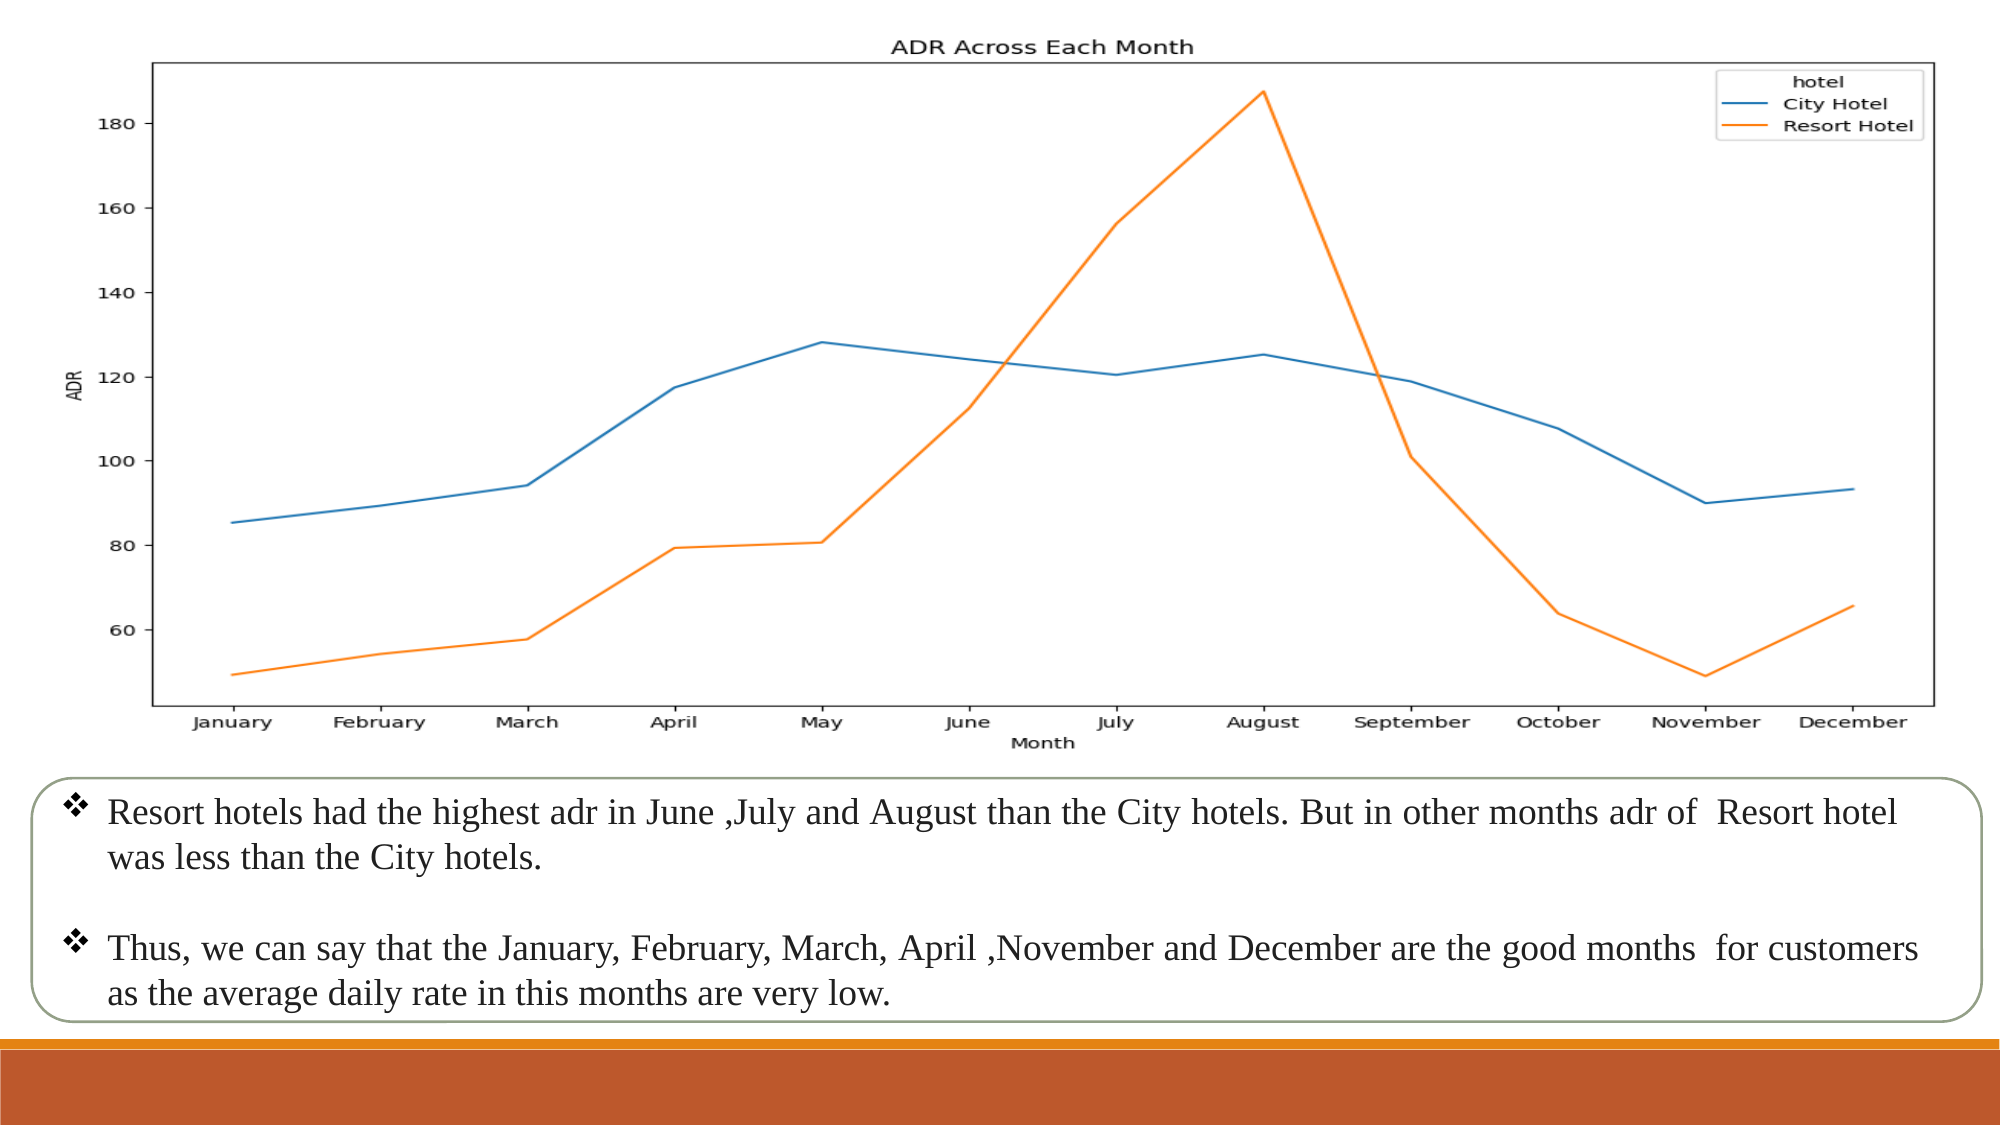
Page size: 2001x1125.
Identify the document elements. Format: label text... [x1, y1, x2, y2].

picture [50, 28, 1950, 761]
text_box Resort hotels had the highest adr in June ,July and August than the City hotels. But in other months adr of Resort hotel was less than the City hotels. Thus, we can say that the January, February, March, April ,November and December are the good months for customers as the average daily rate in this months are very low. [30, 776, 1984, 1024]
